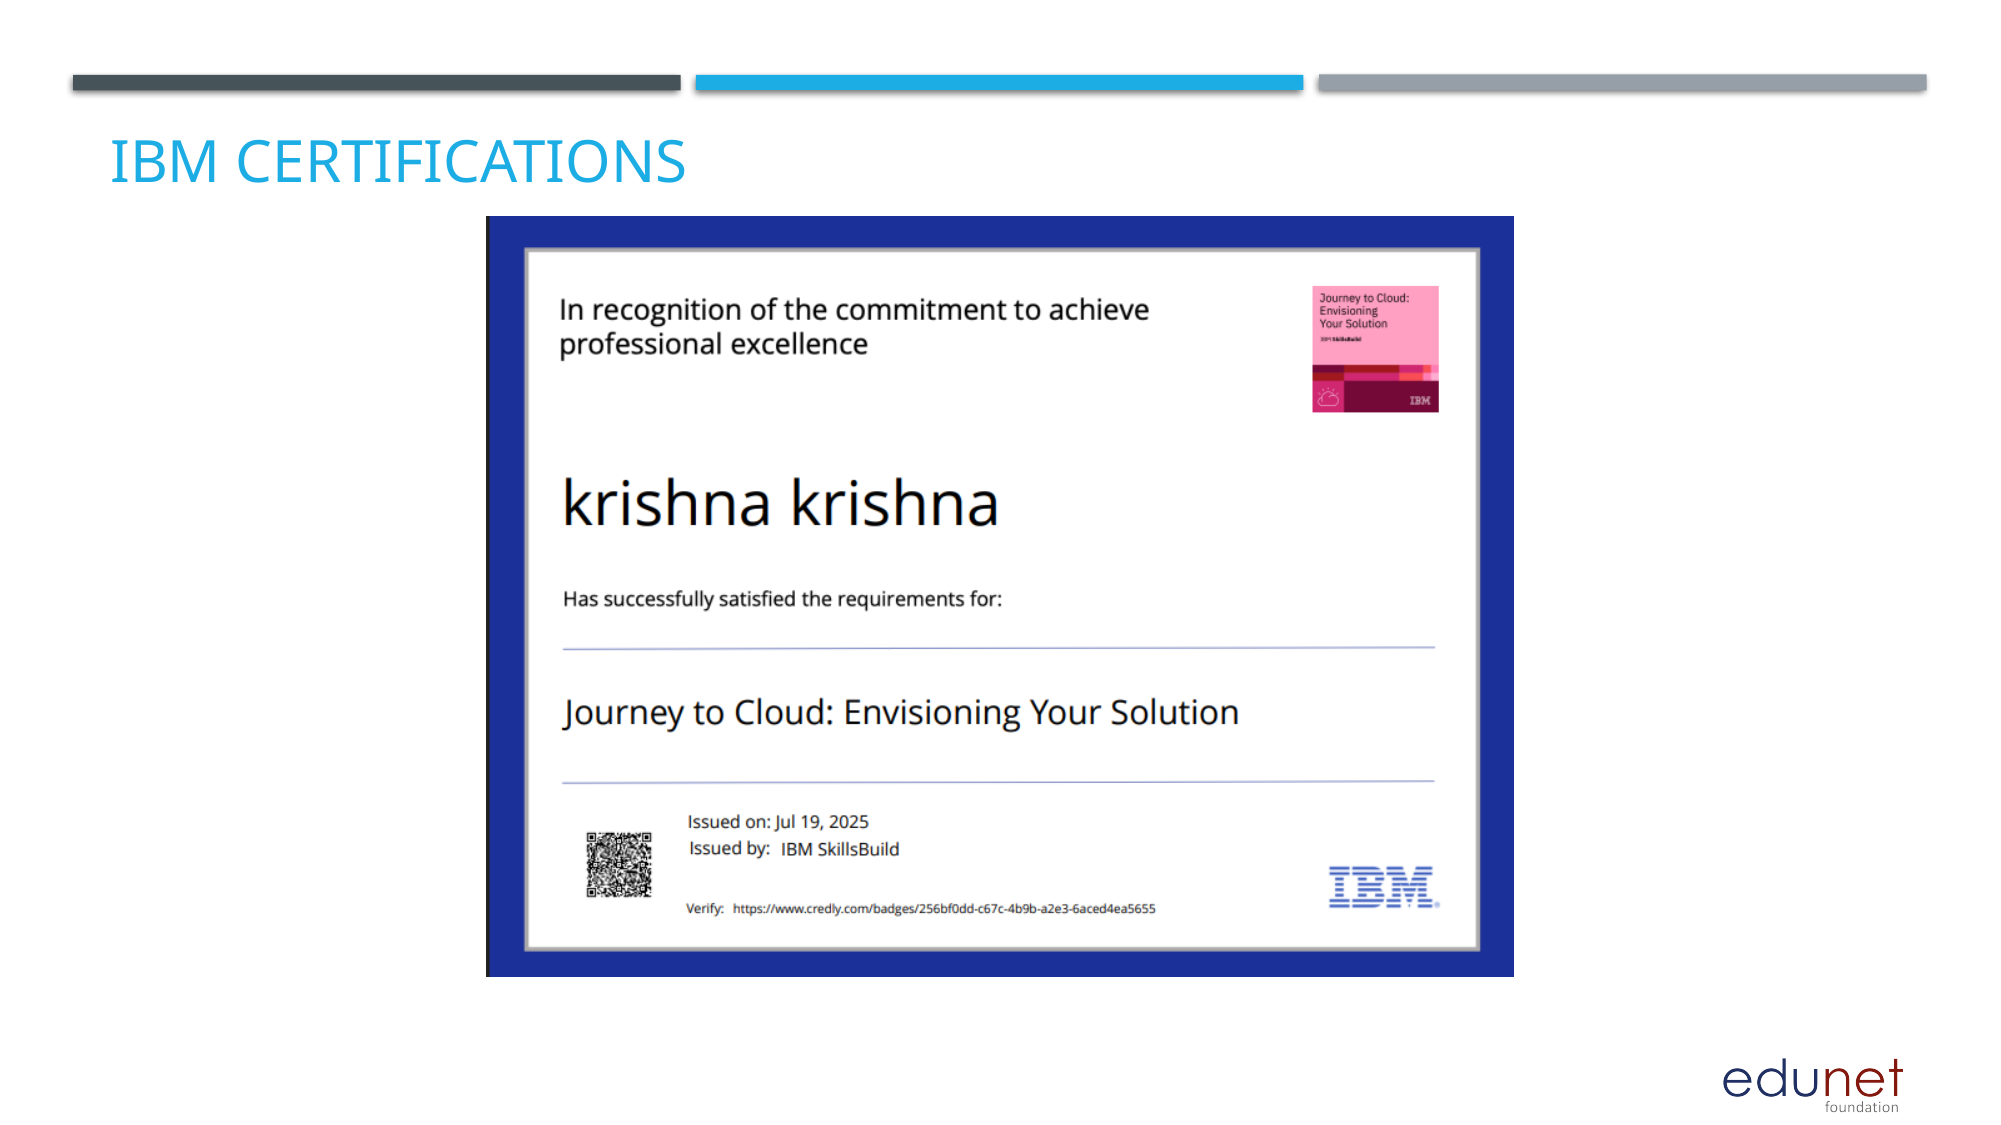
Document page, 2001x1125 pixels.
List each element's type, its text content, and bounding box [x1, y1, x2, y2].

picture [1719, 1056, 1905, 1116]
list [485, 216, 1515, 978]
title IBM Certifications [95, 115, 1905, 203]
